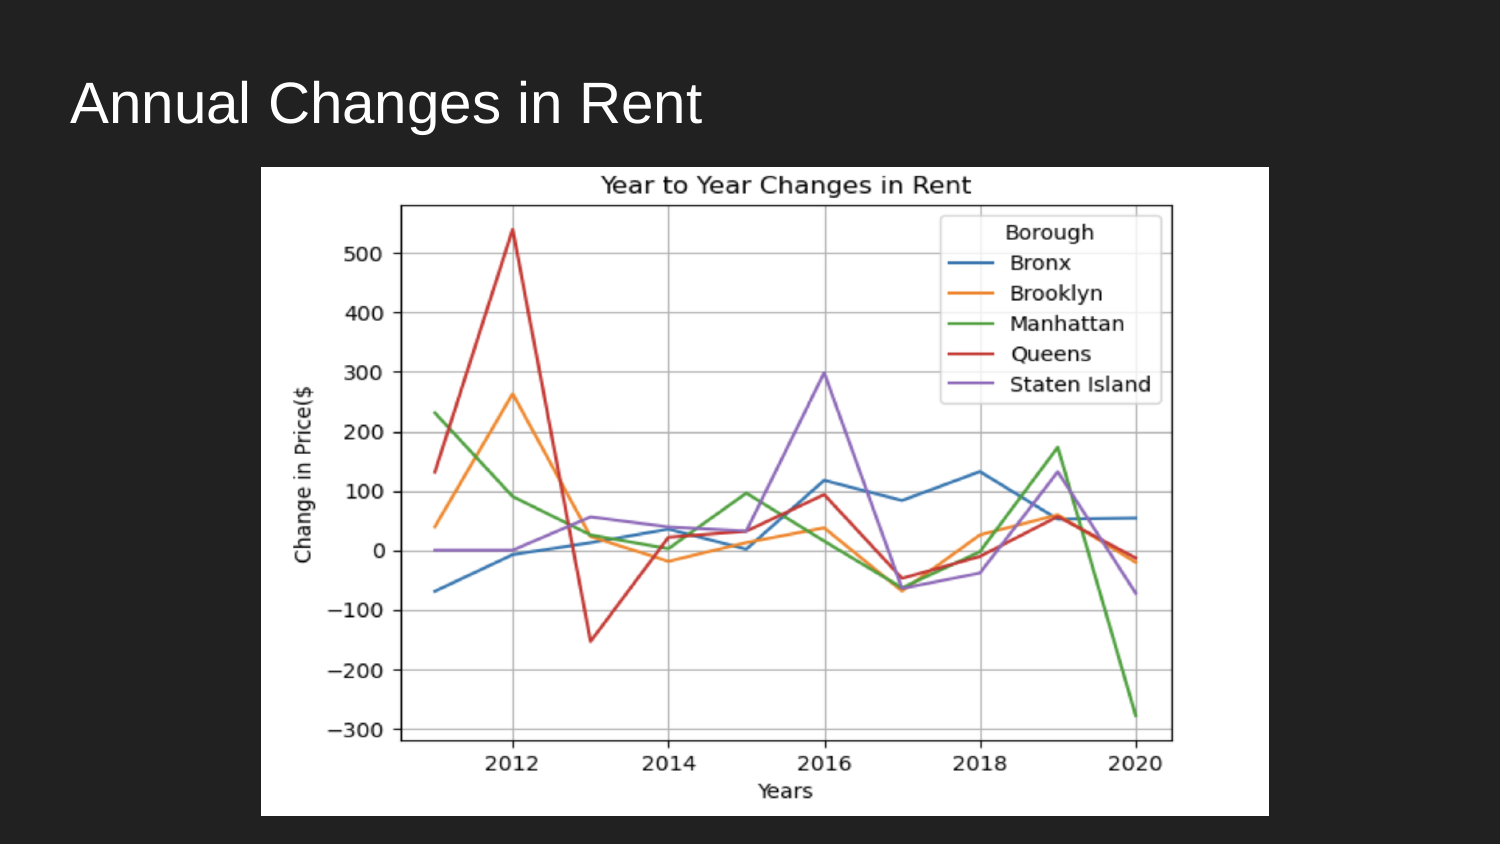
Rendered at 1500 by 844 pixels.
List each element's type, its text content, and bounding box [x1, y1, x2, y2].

title Annual Changes in Rent [55, 50, 1364, 154]
picture [260, 167, 1270, 816]
